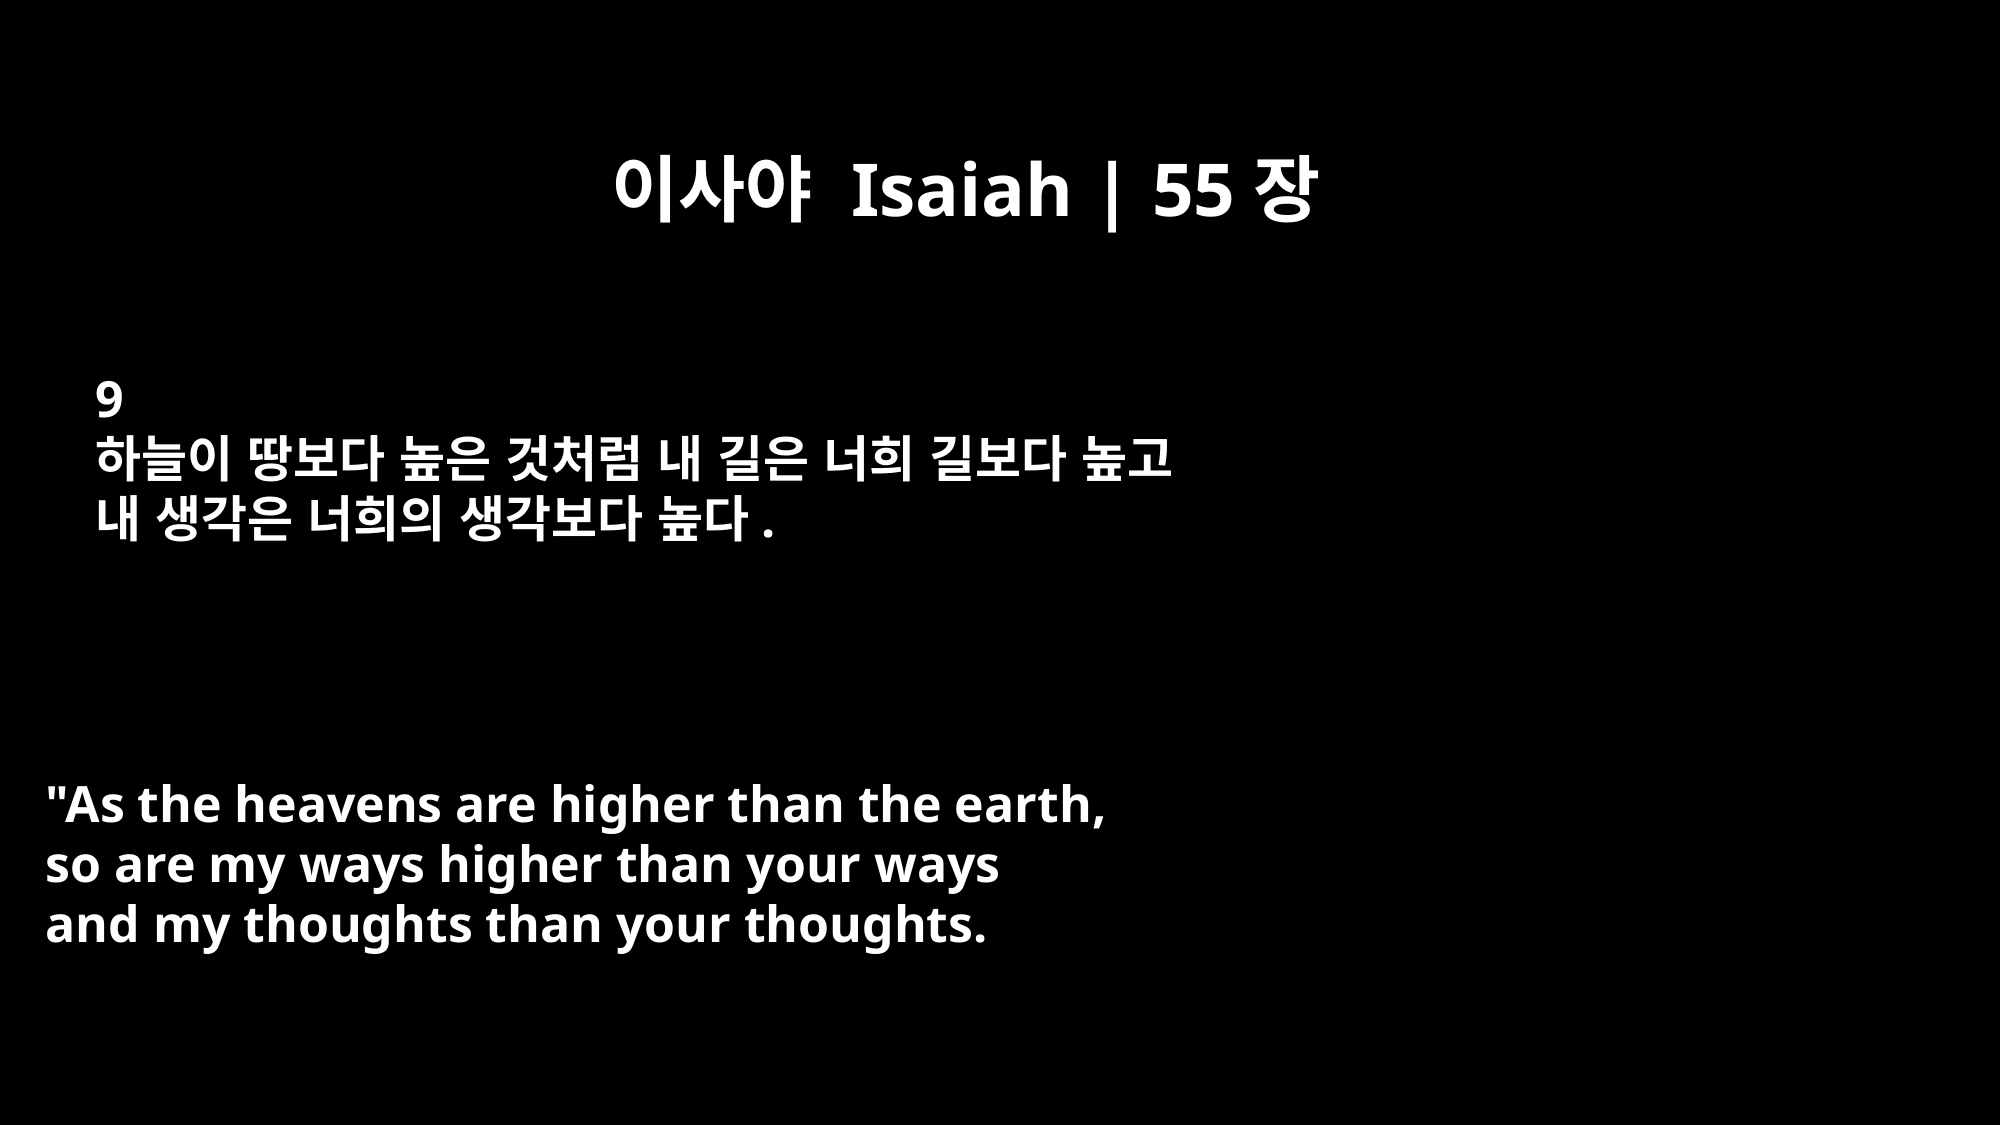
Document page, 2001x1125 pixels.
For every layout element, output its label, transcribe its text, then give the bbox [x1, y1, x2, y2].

text_box 이사야 Isaiah | 55장 [596, 136, 1336, 239]
text_box "As the heavens are higher than the earth, so are my ways higher than your ways and my thoughts than your thoughts. [30, 764, 1122, 960]
text_box 9 하늘이 땅보다 높은 것처럼 내 길은 너희 길보다 높고 내 생각은 너희의 생각보다 높다. [81, 359, 1189, 555]
